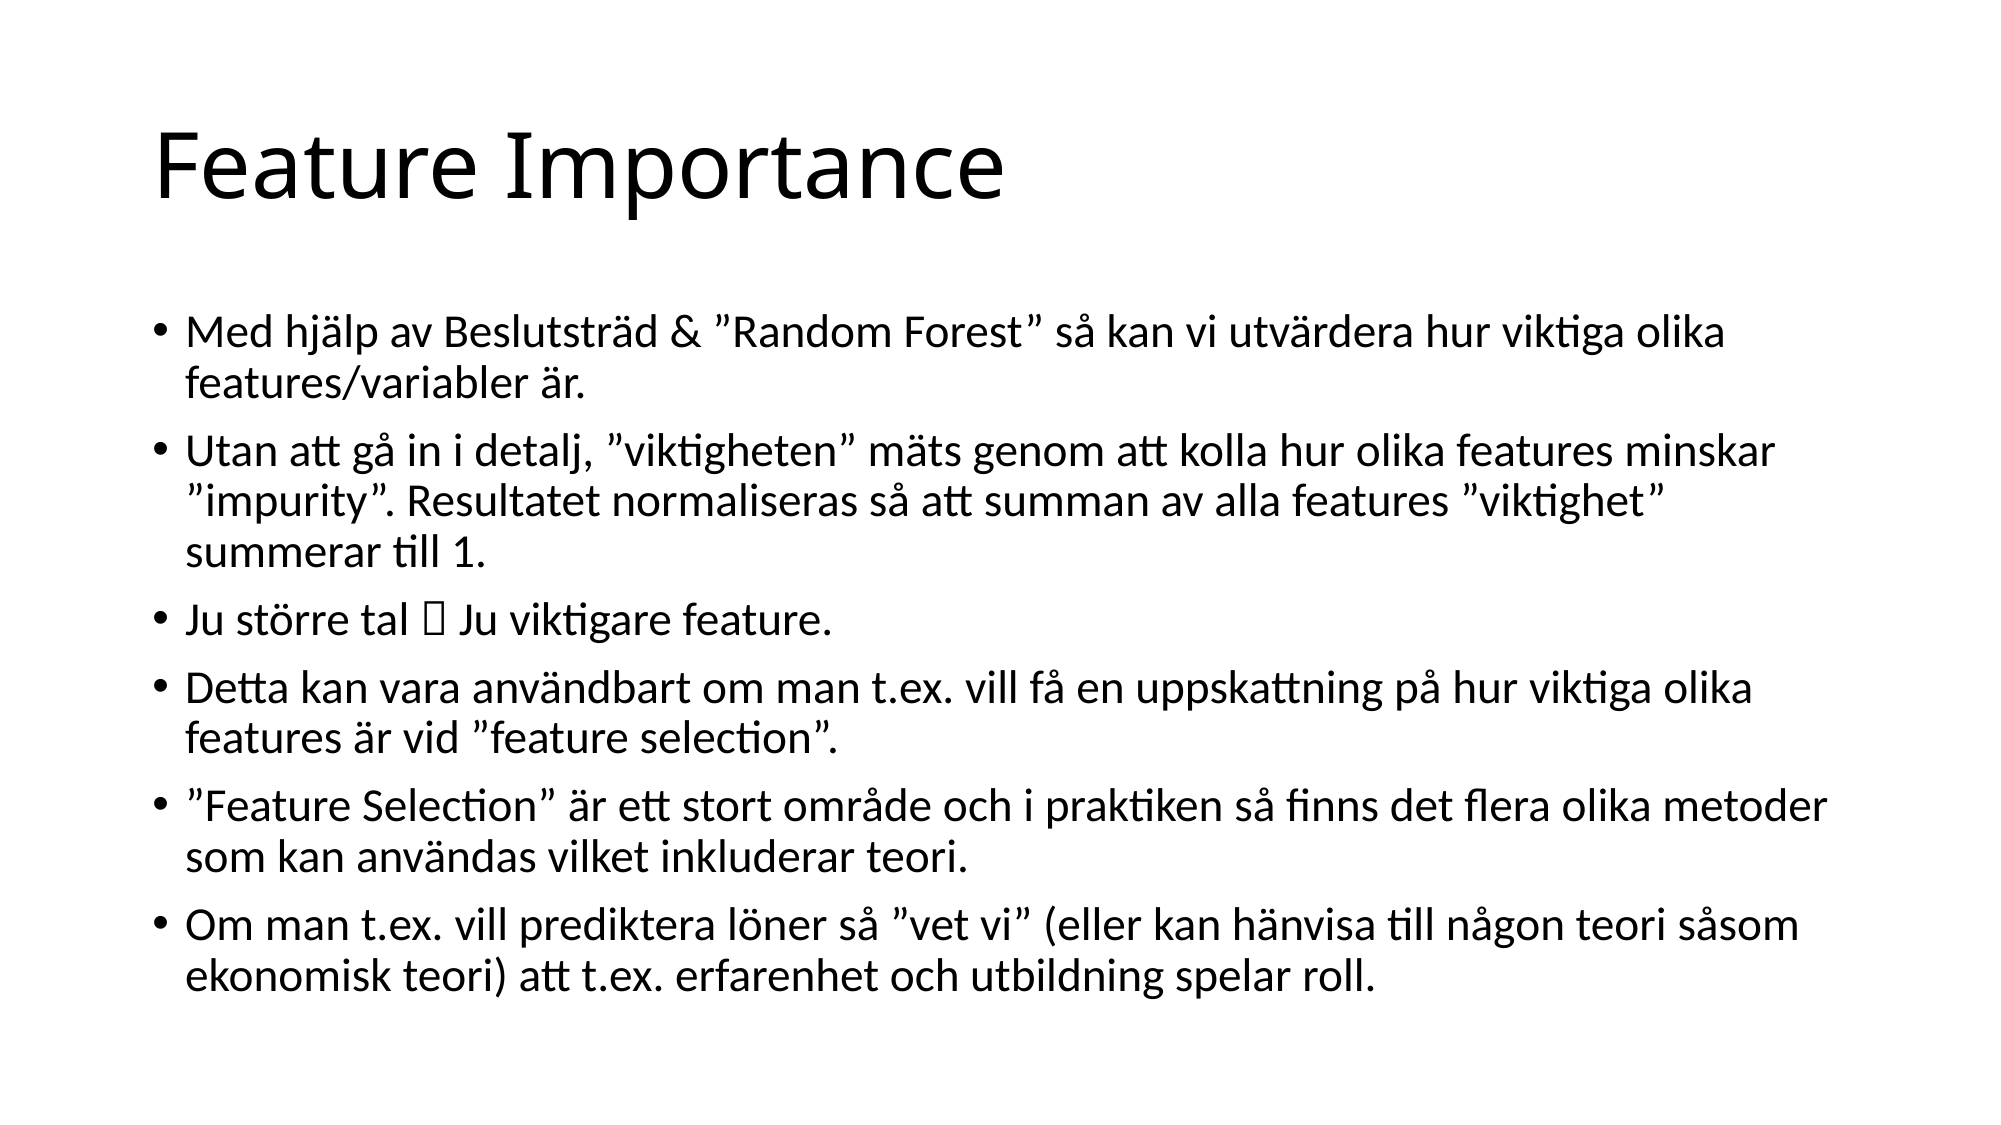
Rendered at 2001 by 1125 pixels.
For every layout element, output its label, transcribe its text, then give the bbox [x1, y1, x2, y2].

list Med hjälp av Beslutsträd & ”Random Forest” så kan vi utvärdera hur viktiga olika features/variabler är. Utan att gå in i detalj, ”viktigheten” mäts genom att kolla hur olika features minskar ”impurity”. Resultatet normaliseras så att summan av alla features ”viktighet” summerar till 1. Ju större tal  Ju viktigare feature. Detta kan vara användbart om man t.ex. vill få en uppskattning på hur viktiga olika features är vid ”feature selection”. ”Feature Selection” är ett stort område och i praktiken så finns det flera olika metoder som kan användas vilket inkluderar teori. Om man t.ex. vill prediktera löner så ”vet vi” (eller kan hänvisa till någon teori såsom ekonomisk teori) att t.ex. erfarenhet och utbildning spelar roll. [137, 299, 1863, 1014]
title Feature Importance [137, 59, 1863, 278]
